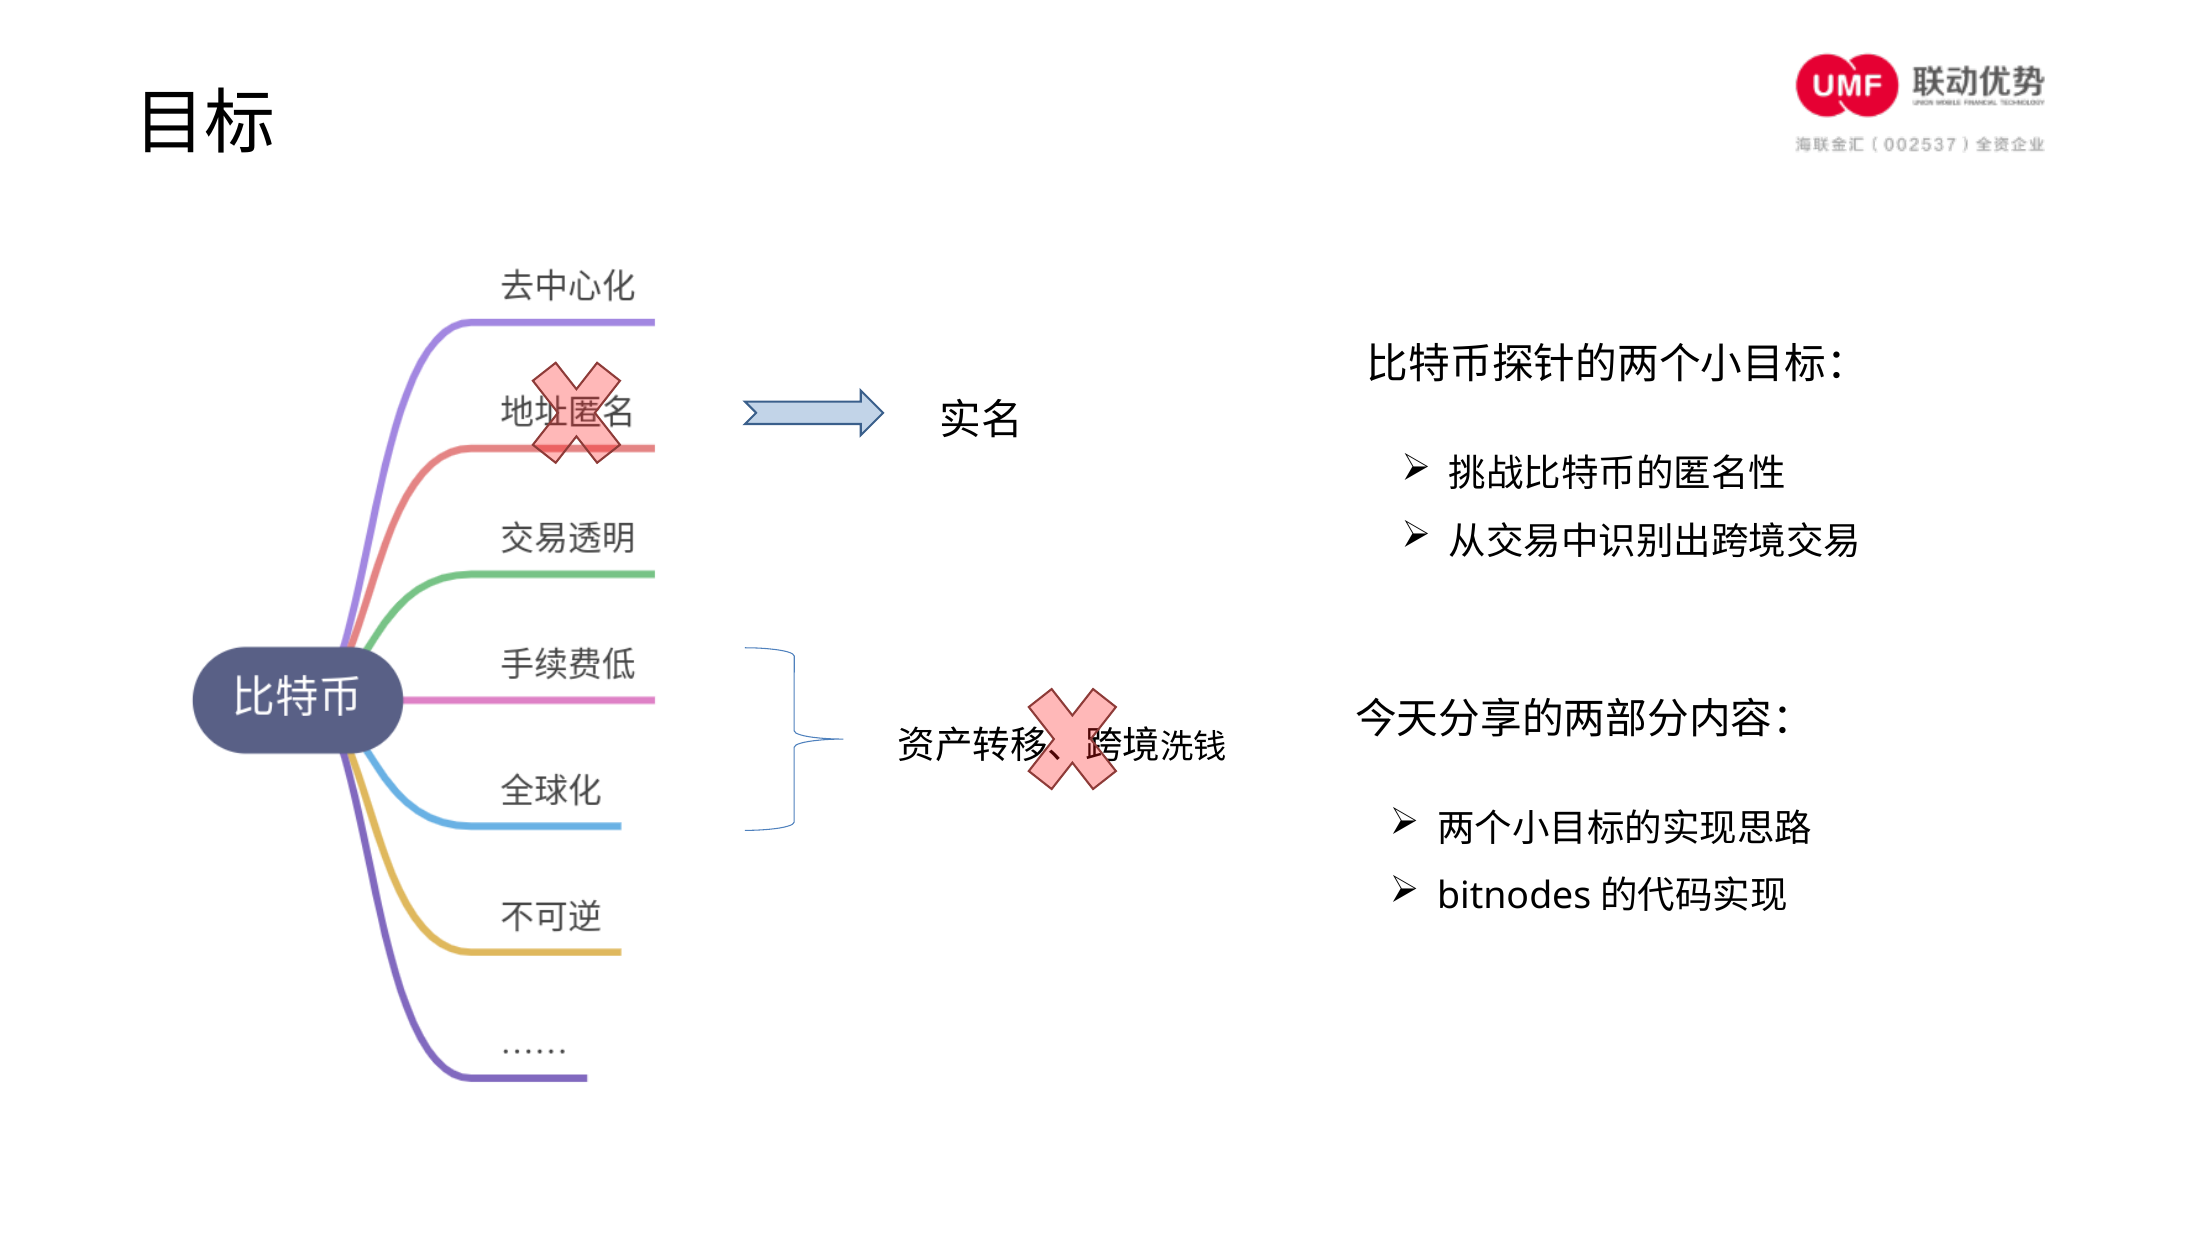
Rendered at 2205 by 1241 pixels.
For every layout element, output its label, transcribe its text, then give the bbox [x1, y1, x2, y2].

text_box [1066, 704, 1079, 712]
text_box 比特币探针的两个小目标： [1352, 319, 1923, 395]
picture [1749, 20, 2092, 186]
text_box 今天分享的两部分内容： [1340, 674, 1912, 749]
text_box [742, 387, 885, 438]
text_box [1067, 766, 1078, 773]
text_box 挑战比特币的匿名性 从交易中识别出跨境交易 [1311, 419, 1987, 569]
text_box 两个小目标的实现思路 bitnodes的代码实现 [1300, 773, 1975, 924]
text_box [744, 647, 844, 831]
text_box 实名 [925, 375, 1092, 450]
text_box [1027, 687, 1118, 791]
picture [187, 246, 660, 1088]
text_box 资产转移、跨境洗钱 [1093, 704, 1262, 773]
text_box 目标 [123, 66, 287, 173]
text_box 资产转移、跨境洗钱 [883, 704, 1051, 773]
